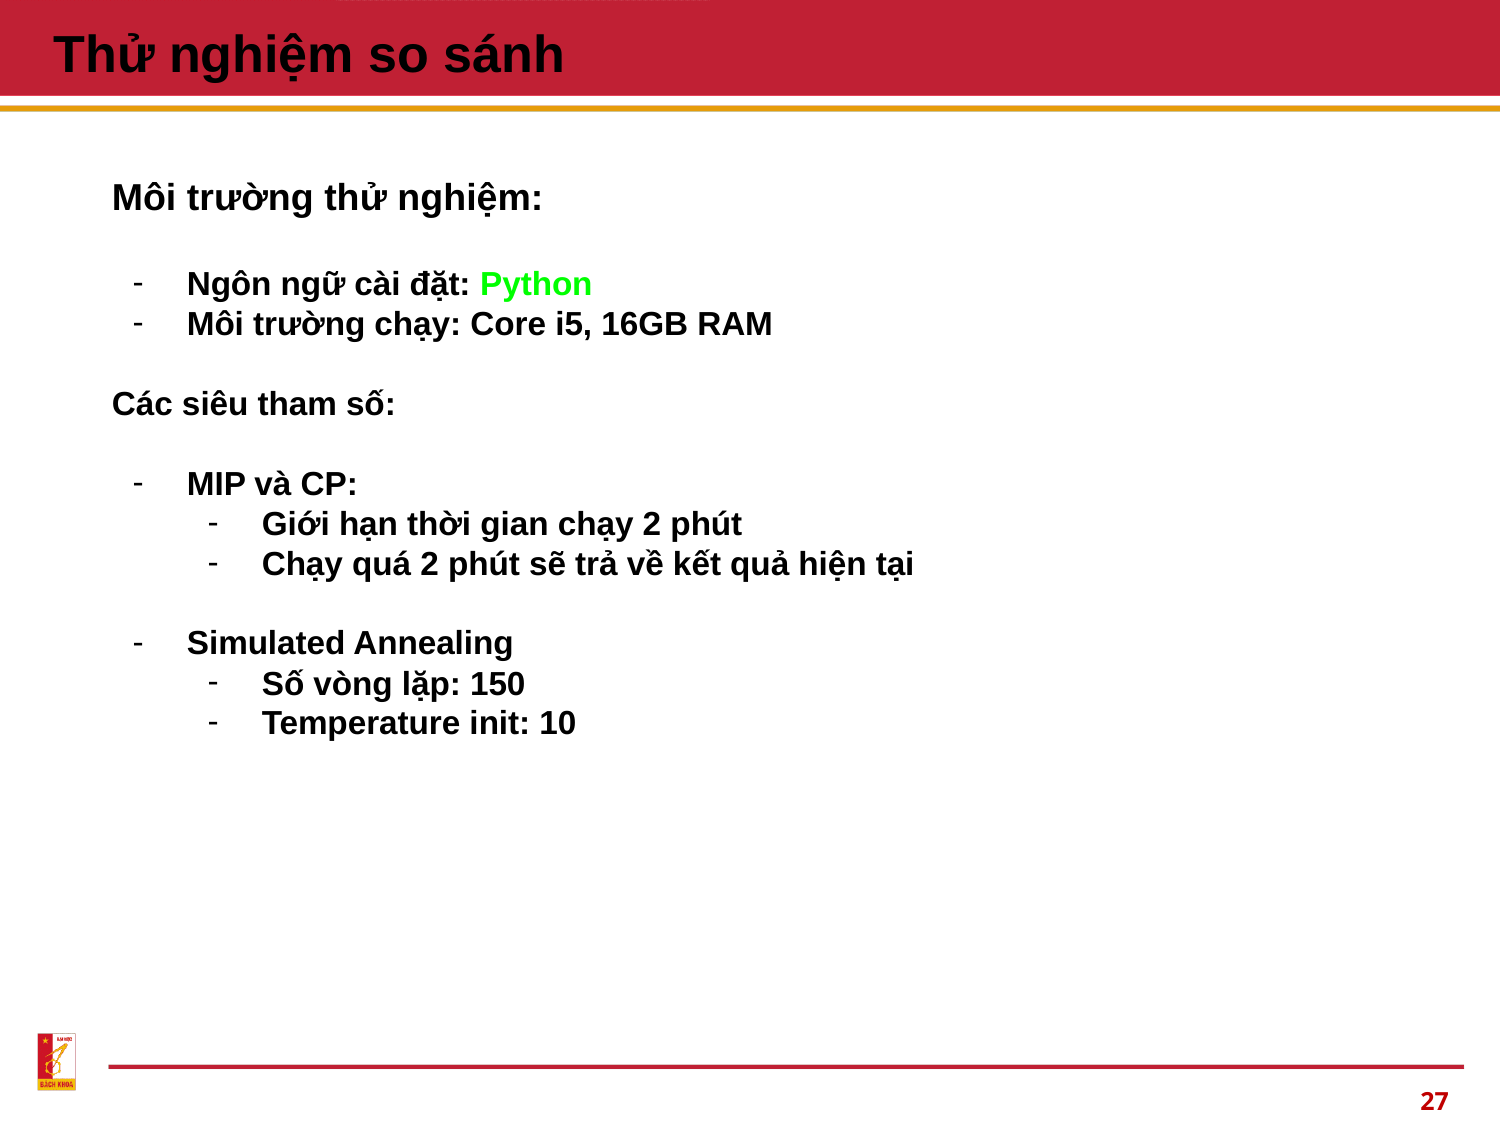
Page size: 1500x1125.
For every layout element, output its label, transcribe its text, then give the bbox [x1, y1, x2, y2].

title Thử nghiệm so sánh [38, 12, 1462, 87]
slide_number ‹#› [1126, 1078, 1464, 1125]
text_box Môi trường thử nghiệm: Ngôn ngữ cài đặt: Python Môi trường chạy: Core i5, 16GB RAM Các siêu tham số: MIP và CP: Giới hạn thời gian chạy 2 phút Chạy quá 2 phút sẽ trả về kết quả hiện tại Simulated Annealing Số vòng lặp: 150 Temperature init: 10 [96, 157, 1094, 792]
picture [0, 0, 1500, 1125]
